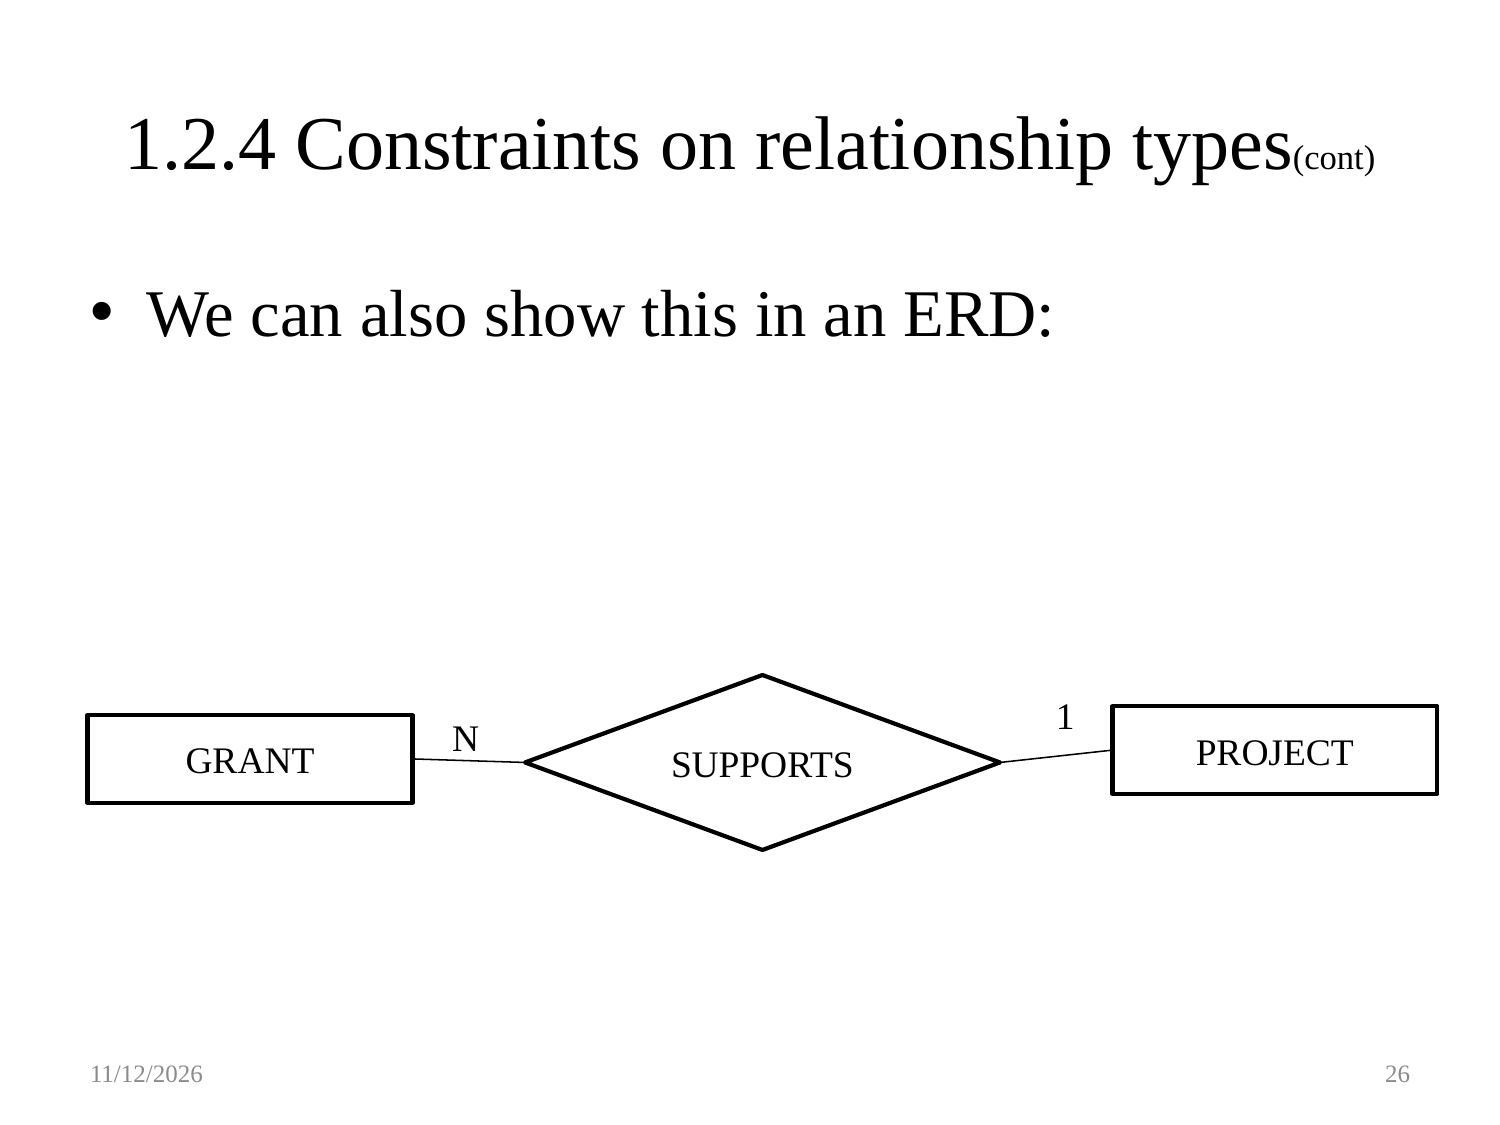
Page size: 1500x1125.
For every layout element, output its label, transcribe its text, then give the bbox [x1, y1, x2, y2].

list We can also show this in an ERD: [75, 262, 1425, 1005]
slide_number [75, 1042, 425, 1103]
text_box N [437, 706, 500, 757]
text_box PROJECT [1110, 704, 1439, 796]
text_box GRANT [85, 713, 415, 805]
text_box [412, 758, 526, 763]
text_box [999, 749, 1113, 763]
text_box SUPPORTS [526, 673, 995, 852]
title 1.2.4 Constraints on relationship types(cont) [75, 45, 1425, 233]
slide_number 26 [1074, 1042, 1425, 1103]
text_box 1 [1041, 684, 1104, 745]
